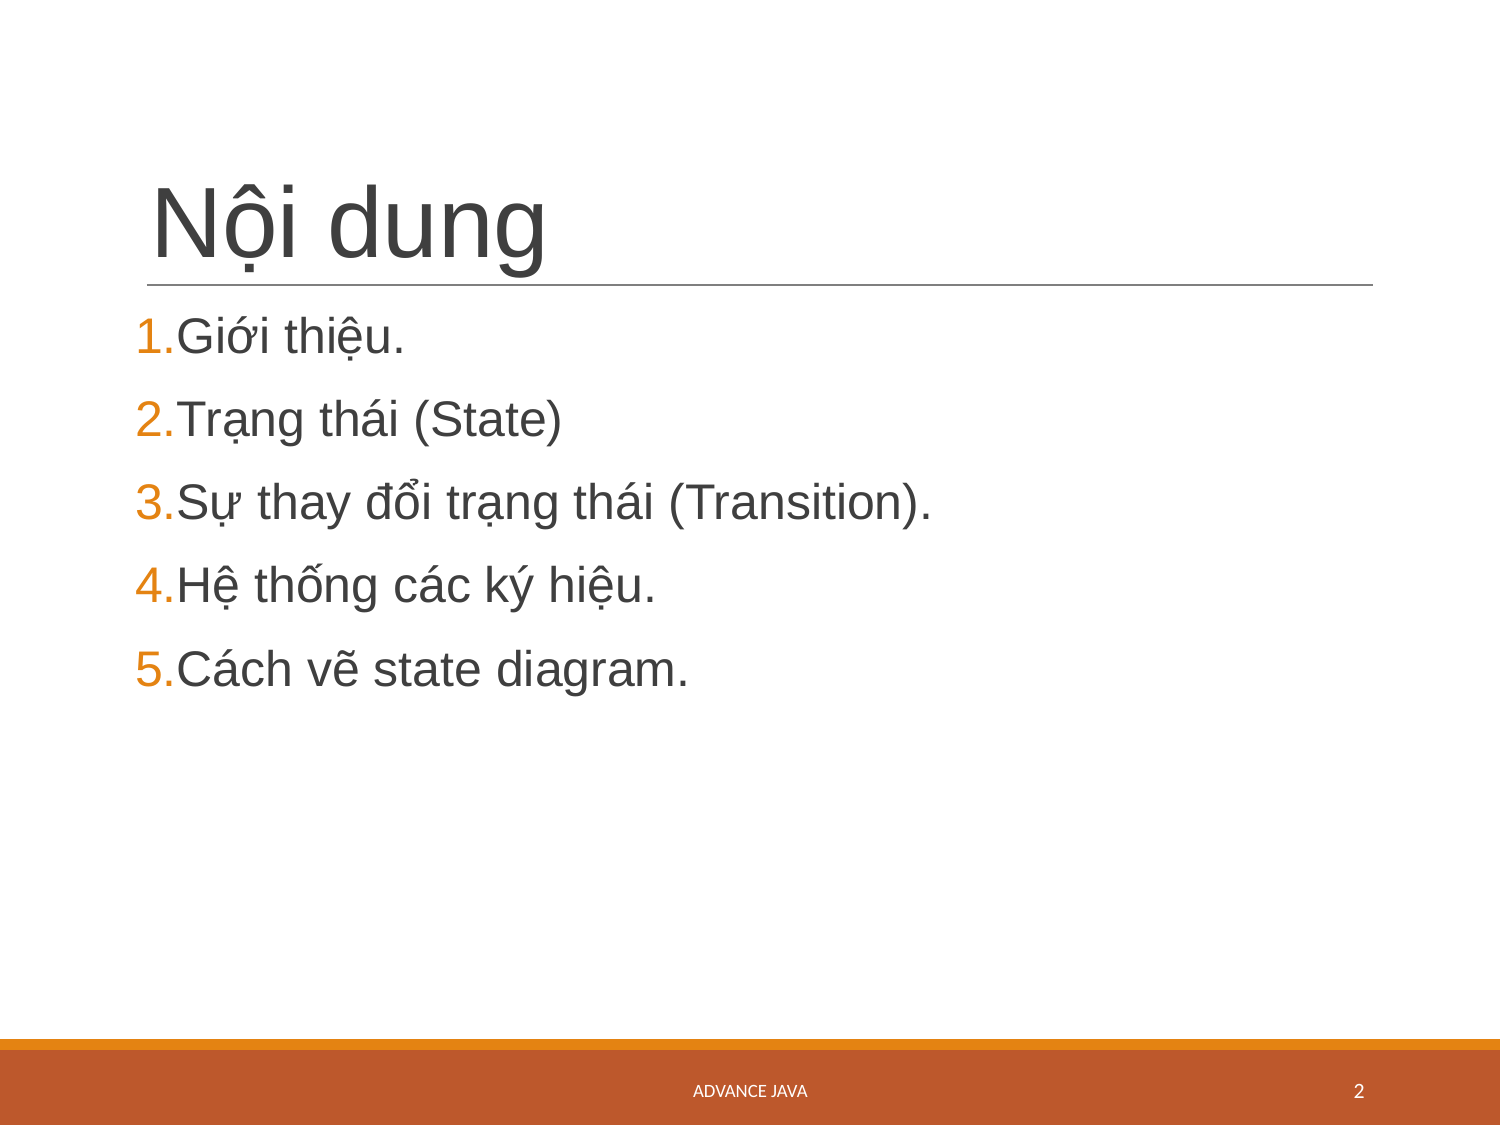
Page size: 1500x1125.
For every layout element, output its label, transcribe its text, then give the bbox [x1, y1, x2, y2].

list Giới thiệu. Trạng thái (State) Sự thay đổi trạng thái (Transition). Hệ thống các ký hiệu. Cách vẽ state diagram. [135, 302, 1373, 963]
slide_number ‹#› [1218, 1059, 1380, 1120]
title Nội dung [135, 47, 1373, 285]
footer ADVANCE JAVA [453, 1059, 1047, 1120]
